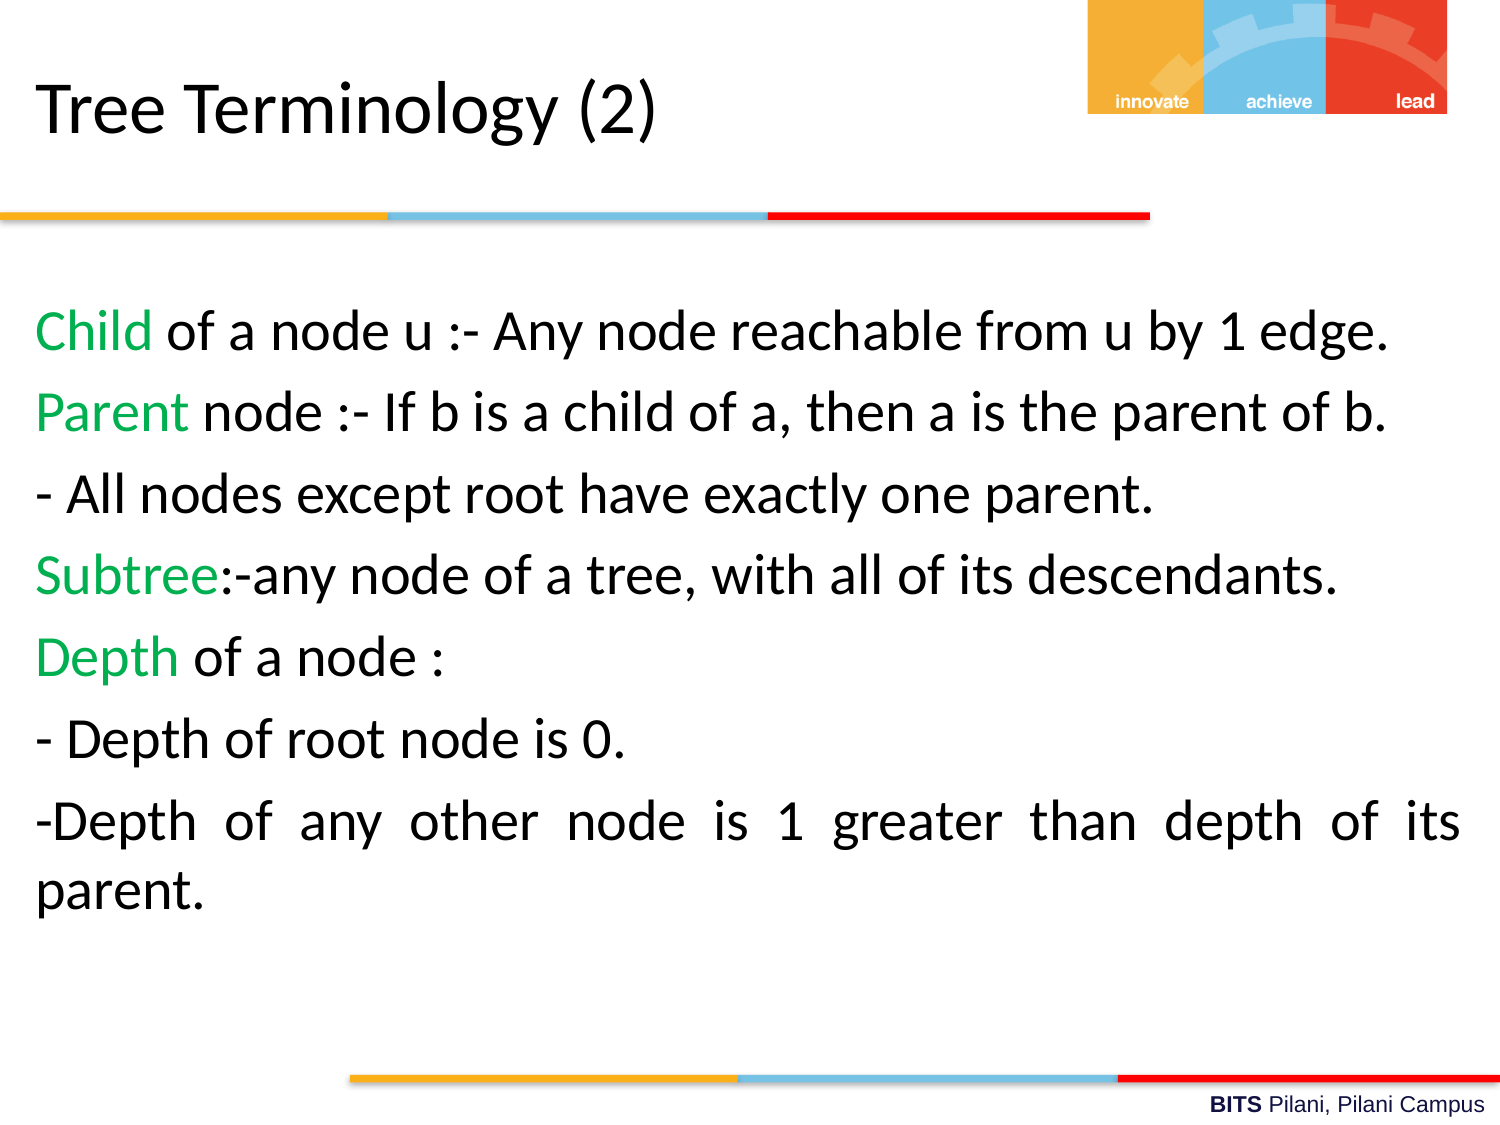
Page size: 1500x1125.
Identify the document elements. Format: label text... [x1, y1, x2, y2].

subtitle Child of a node u :- Any node reachable from u by 1 edge. Parent node :- If b is a child of a, then a is the parent of b. - All nodes except root have exactly one parent. Subtree:-any node of a tree, with all of its descendants. Depth of a node : - Depth of root node is 0. -Depth of any other node is 1 greater than depth of its parent. [35, 234, 1463, 1067]
picture [1087, 0, 1448, 114]
title Tree Terminology (2) [35, 58, 1334, 188]
